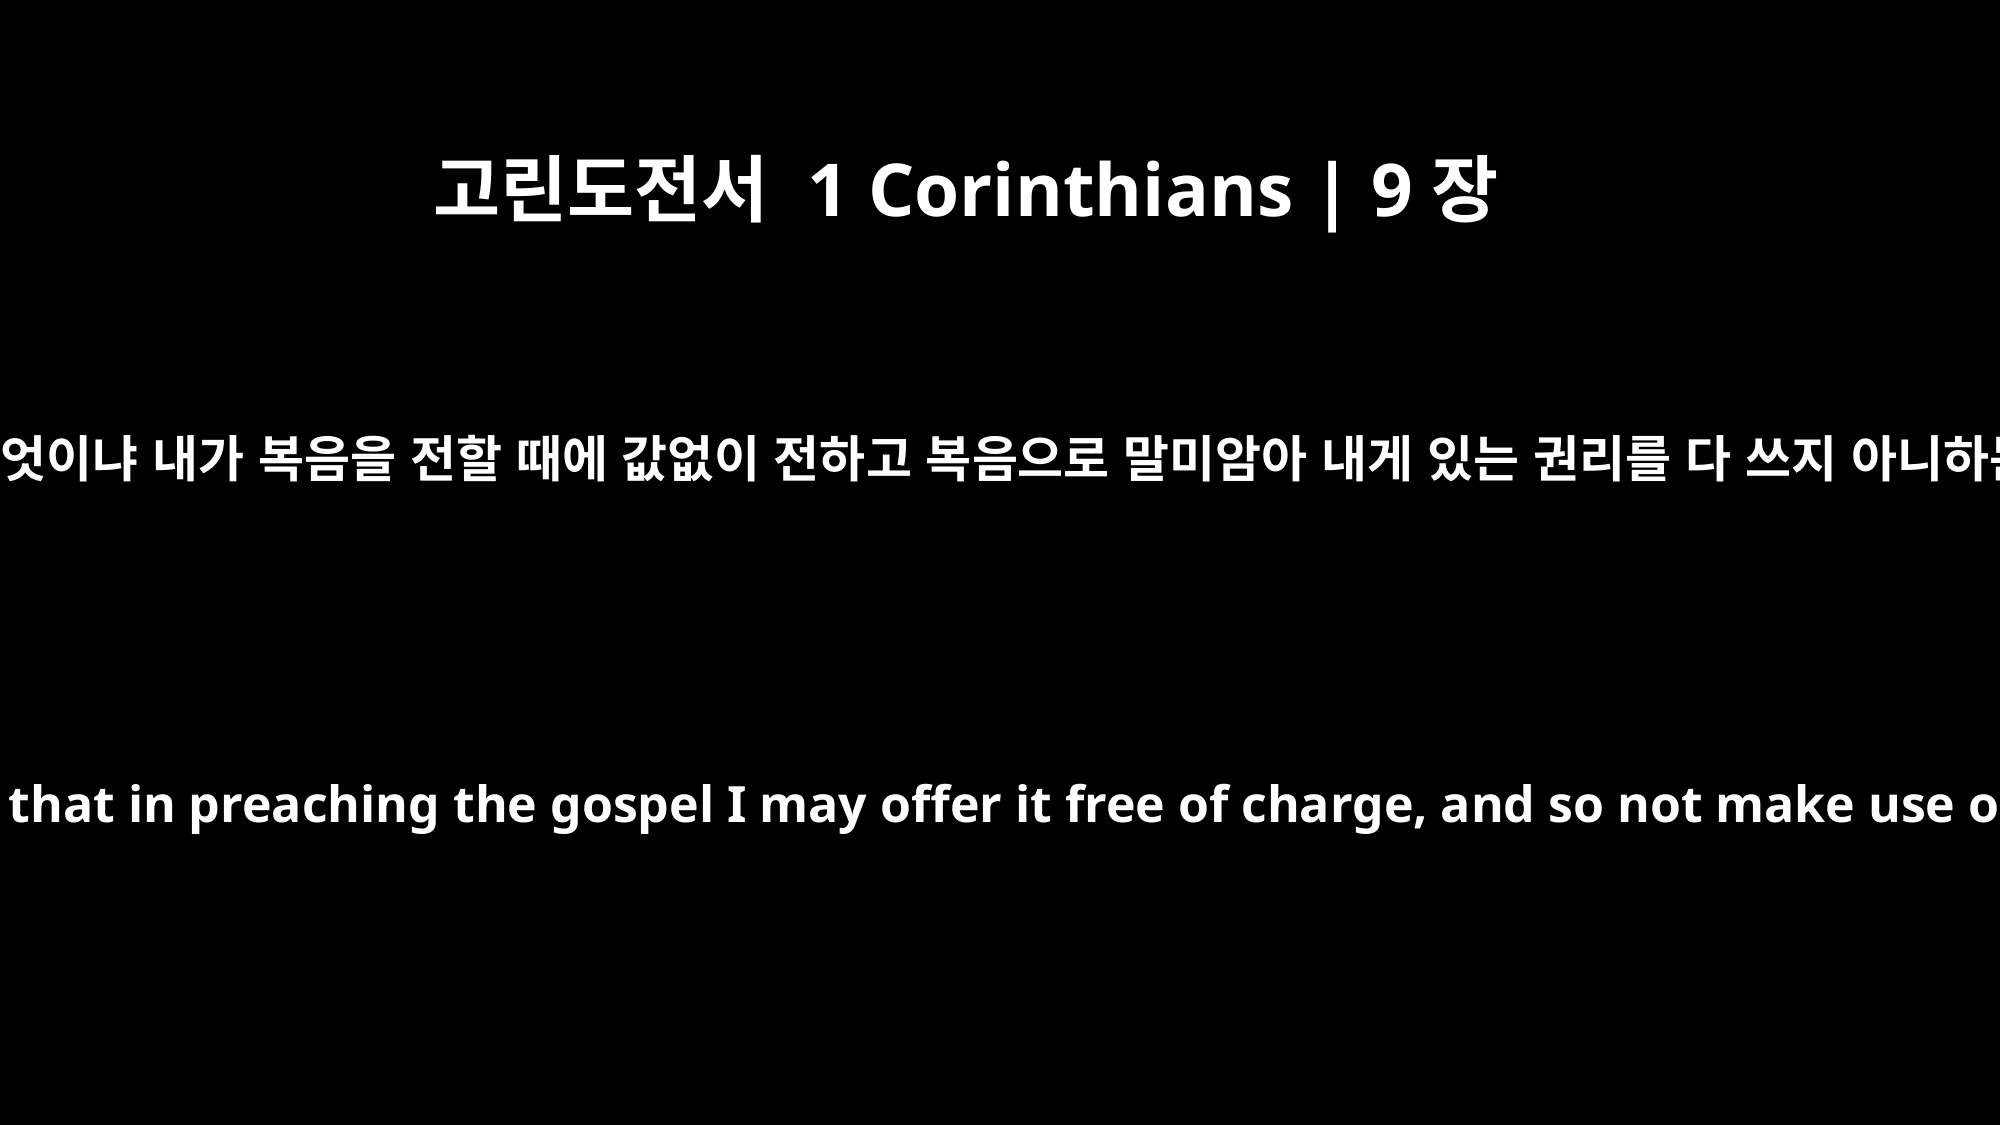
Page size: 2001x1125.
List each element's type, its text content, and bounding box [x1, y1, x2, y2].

text_box 고린도전서 1 Corinthians | 9장 [418, 136, 1514, 239]
text_box What then is my reward? Just this: that in preaching the gospel I may offer it free of charge, and so not make use of my rights in preaching it. [0, 764, 2000, 840]
text_box 18 그런즉 내 상이 무엇이냐 내가 복음을 전할 때에 값없이 전하고 복음으로 말미암아 내게 있는 권리를 다 쓰지 아니하는 이것이로다 [0, 359, 2000, 495]
